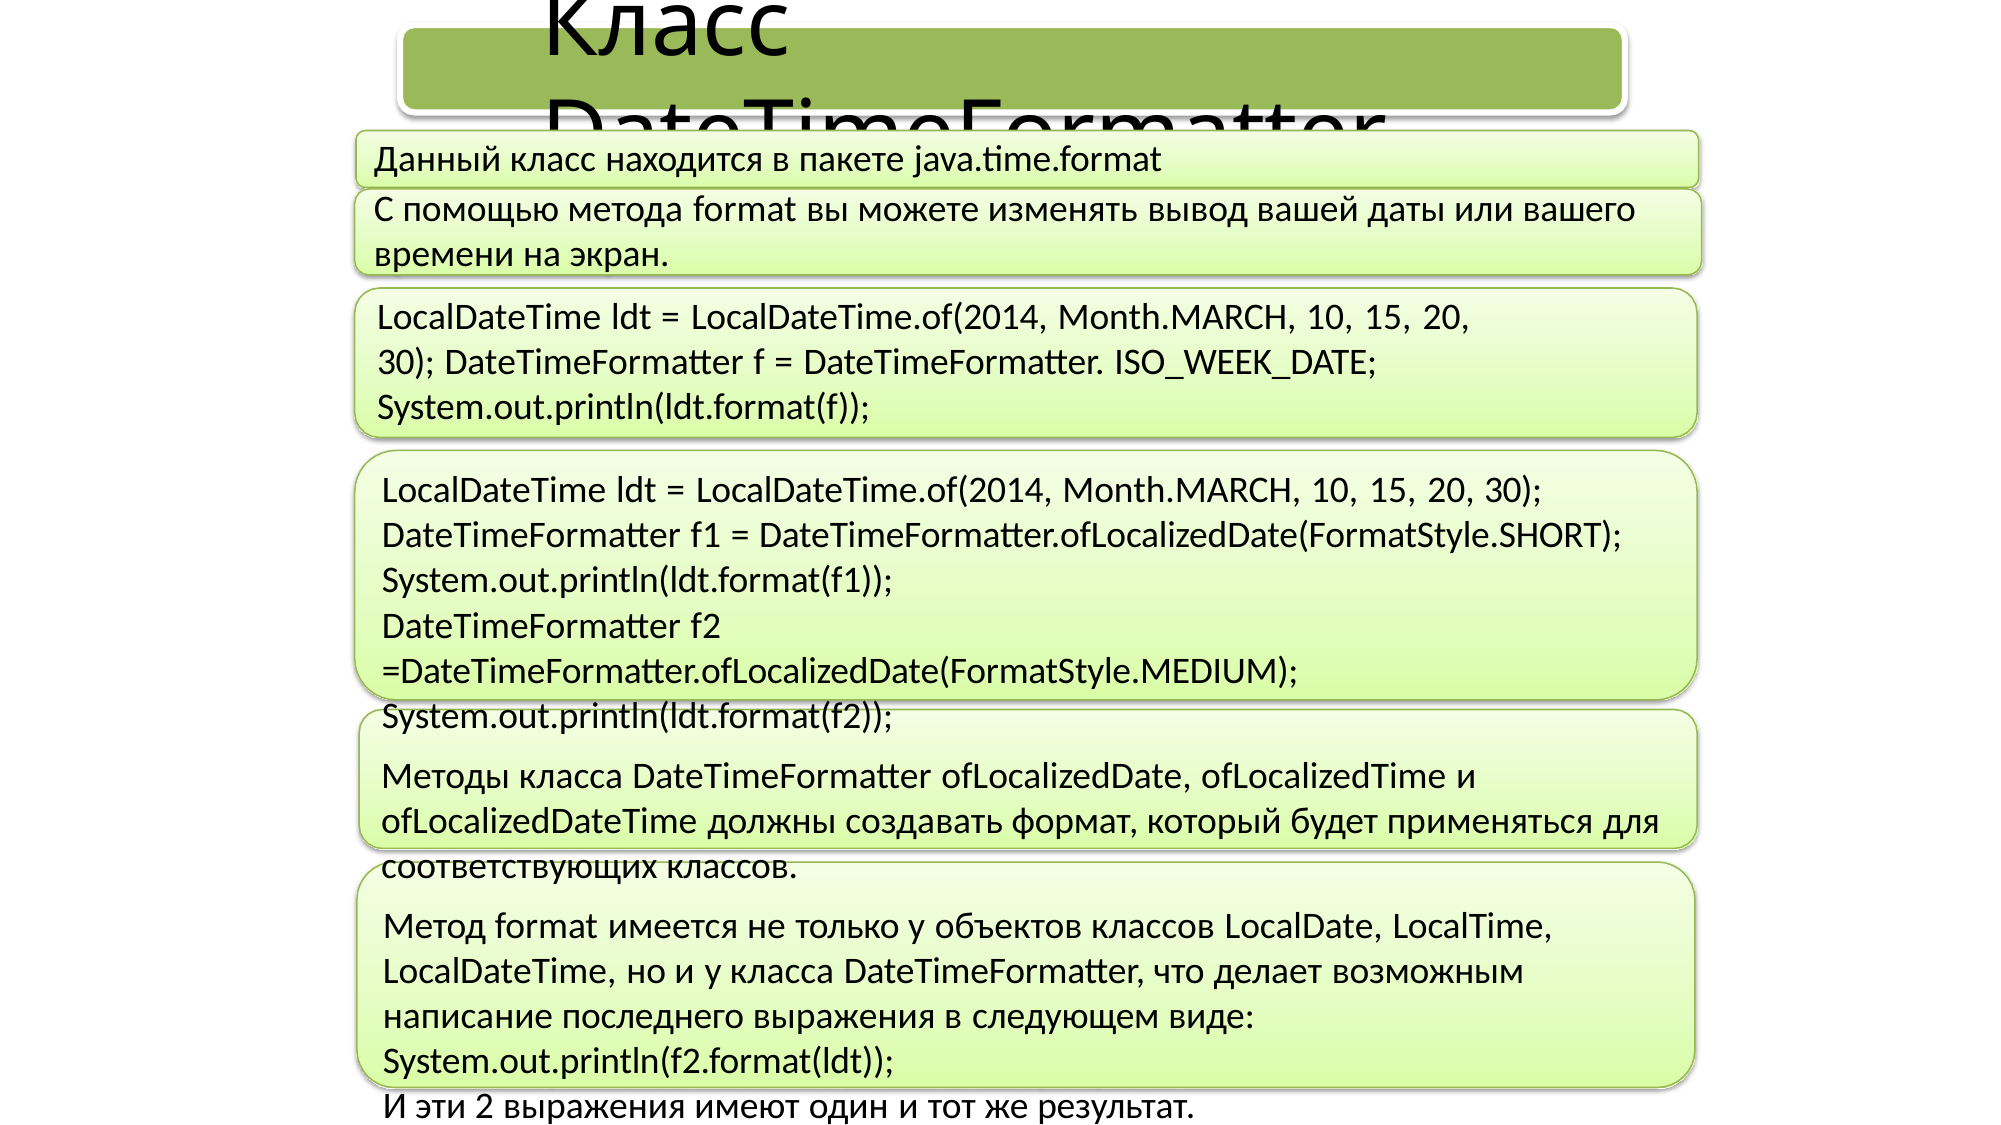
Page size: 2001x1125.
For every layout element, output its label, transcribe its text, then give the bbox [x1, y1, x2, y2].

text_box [392, 12, 1633, 117]
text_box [342, 117, 1713, 1122]
title Класс DateTimeFormatter [539, 0, 1515, 12]
